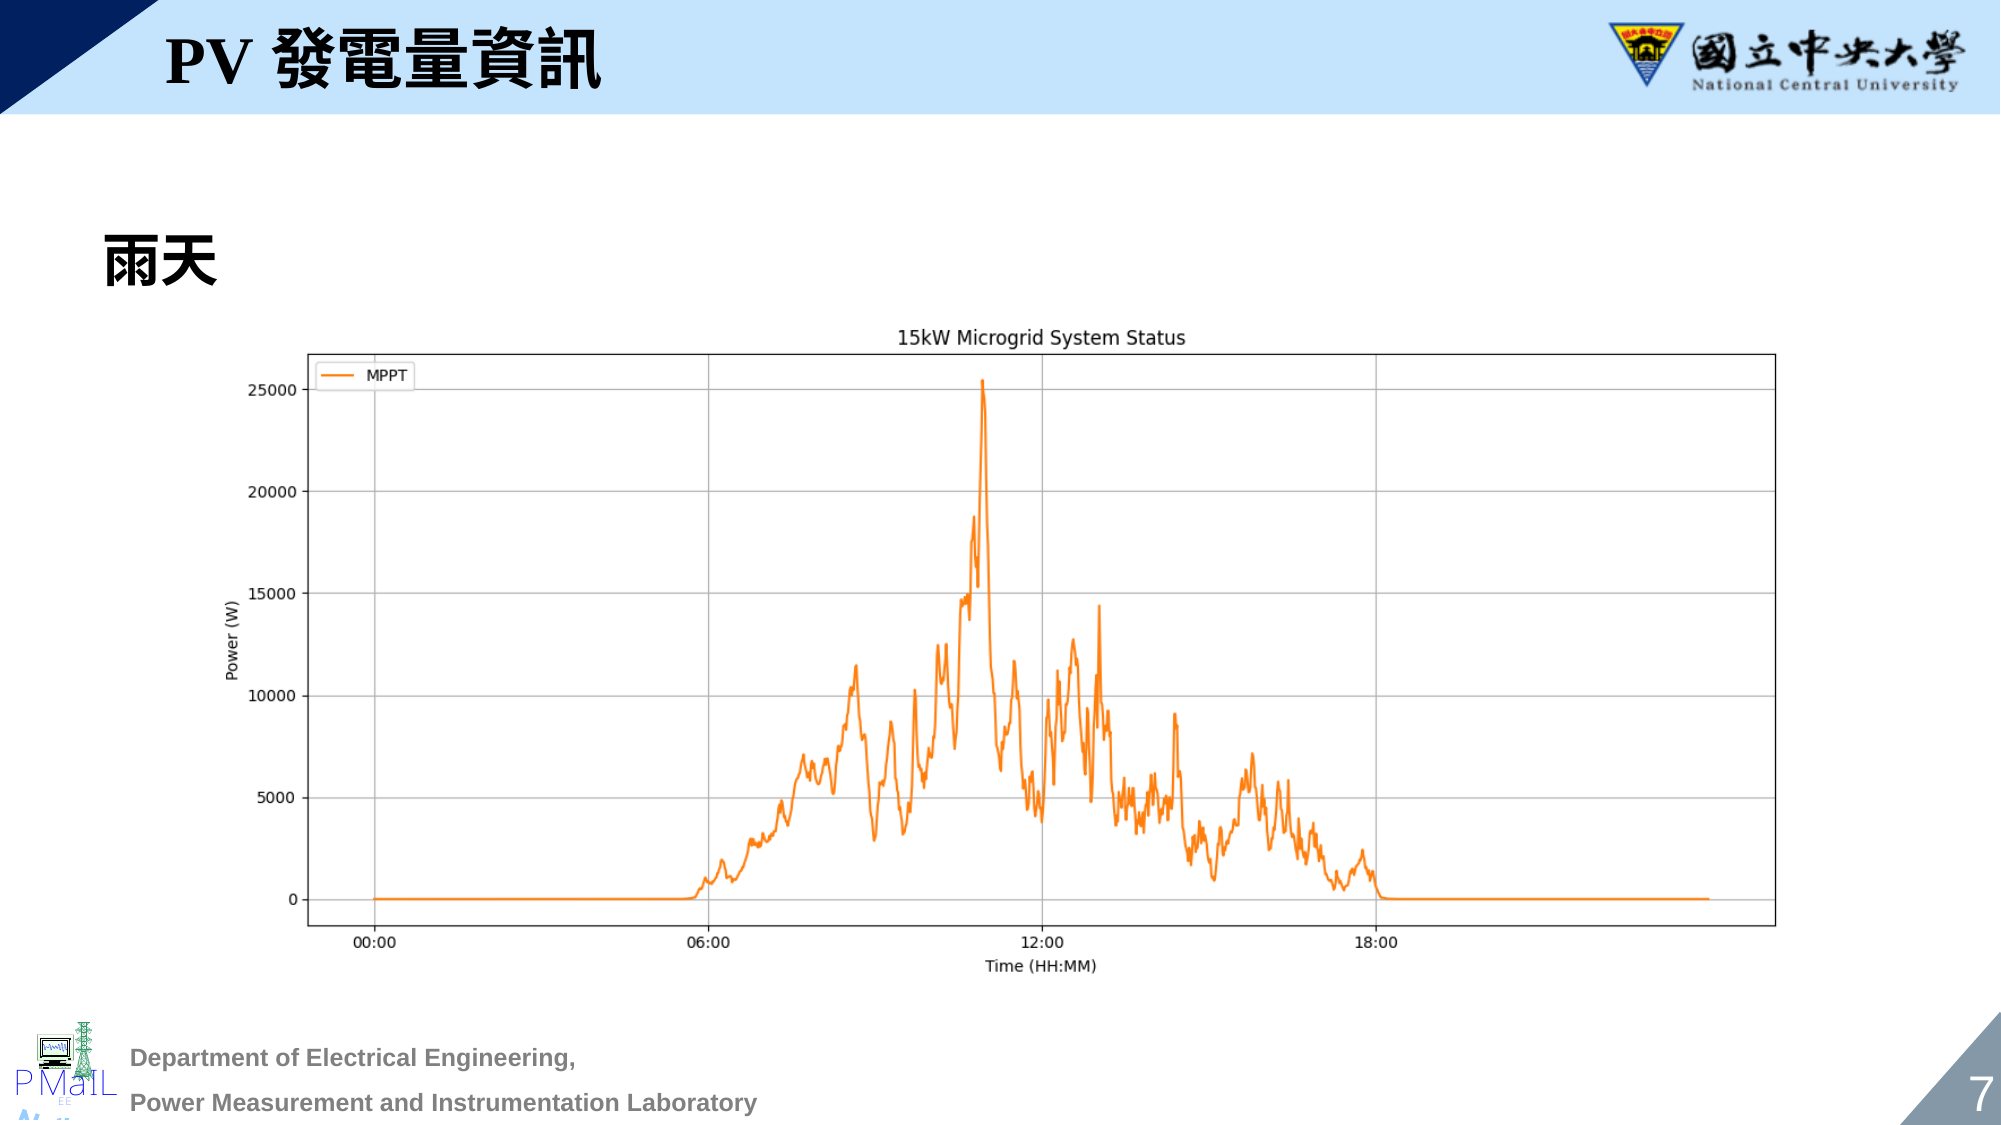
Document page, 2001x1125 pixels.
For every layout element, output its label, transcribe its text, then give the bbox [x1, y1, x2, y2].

text_box 雨天 [87, 212, 255, 313]
picture [208, 311, 1792, 991]
title PV發電量資訊 [150, 12, 1591, 113]
picture [1587, 0, 1979, 104]
